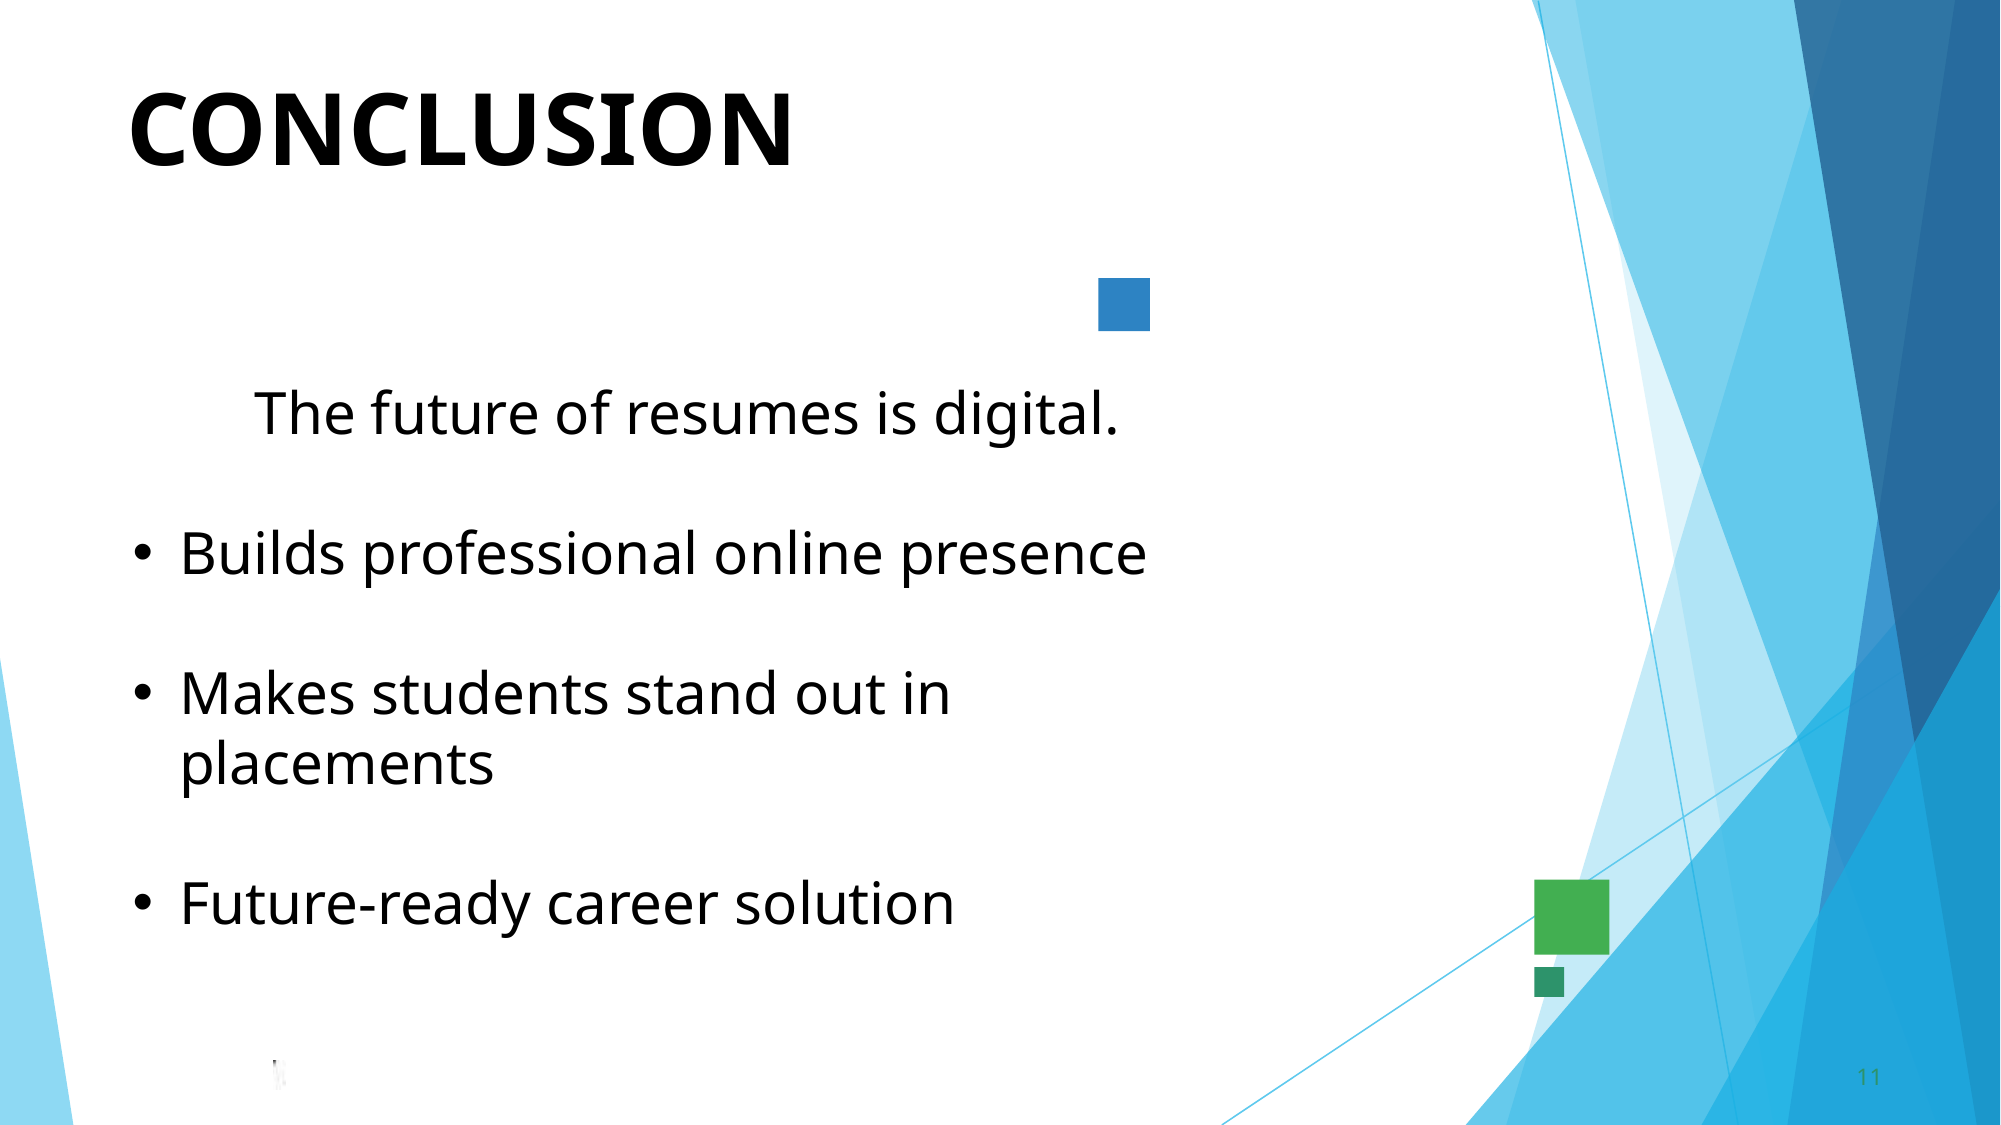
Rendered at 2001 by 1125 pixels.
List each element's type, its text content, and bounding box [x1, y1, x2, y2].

text_box [1534, 879, 1610, 955]
text_box [1098, 278, 1150, 332]
text_box 11 [1849, 1061, 1888, 1095]
text_box [1534, 967, 1565, 997]
picture [273, 1060, 287, 1091]
title CONCLUSION [123, 63, 875, 254]
text_box The future of resumes is digital. Builds professional online presence Makes students stand out in placements Future-ready career solution [117, 368, 1168, 944]
